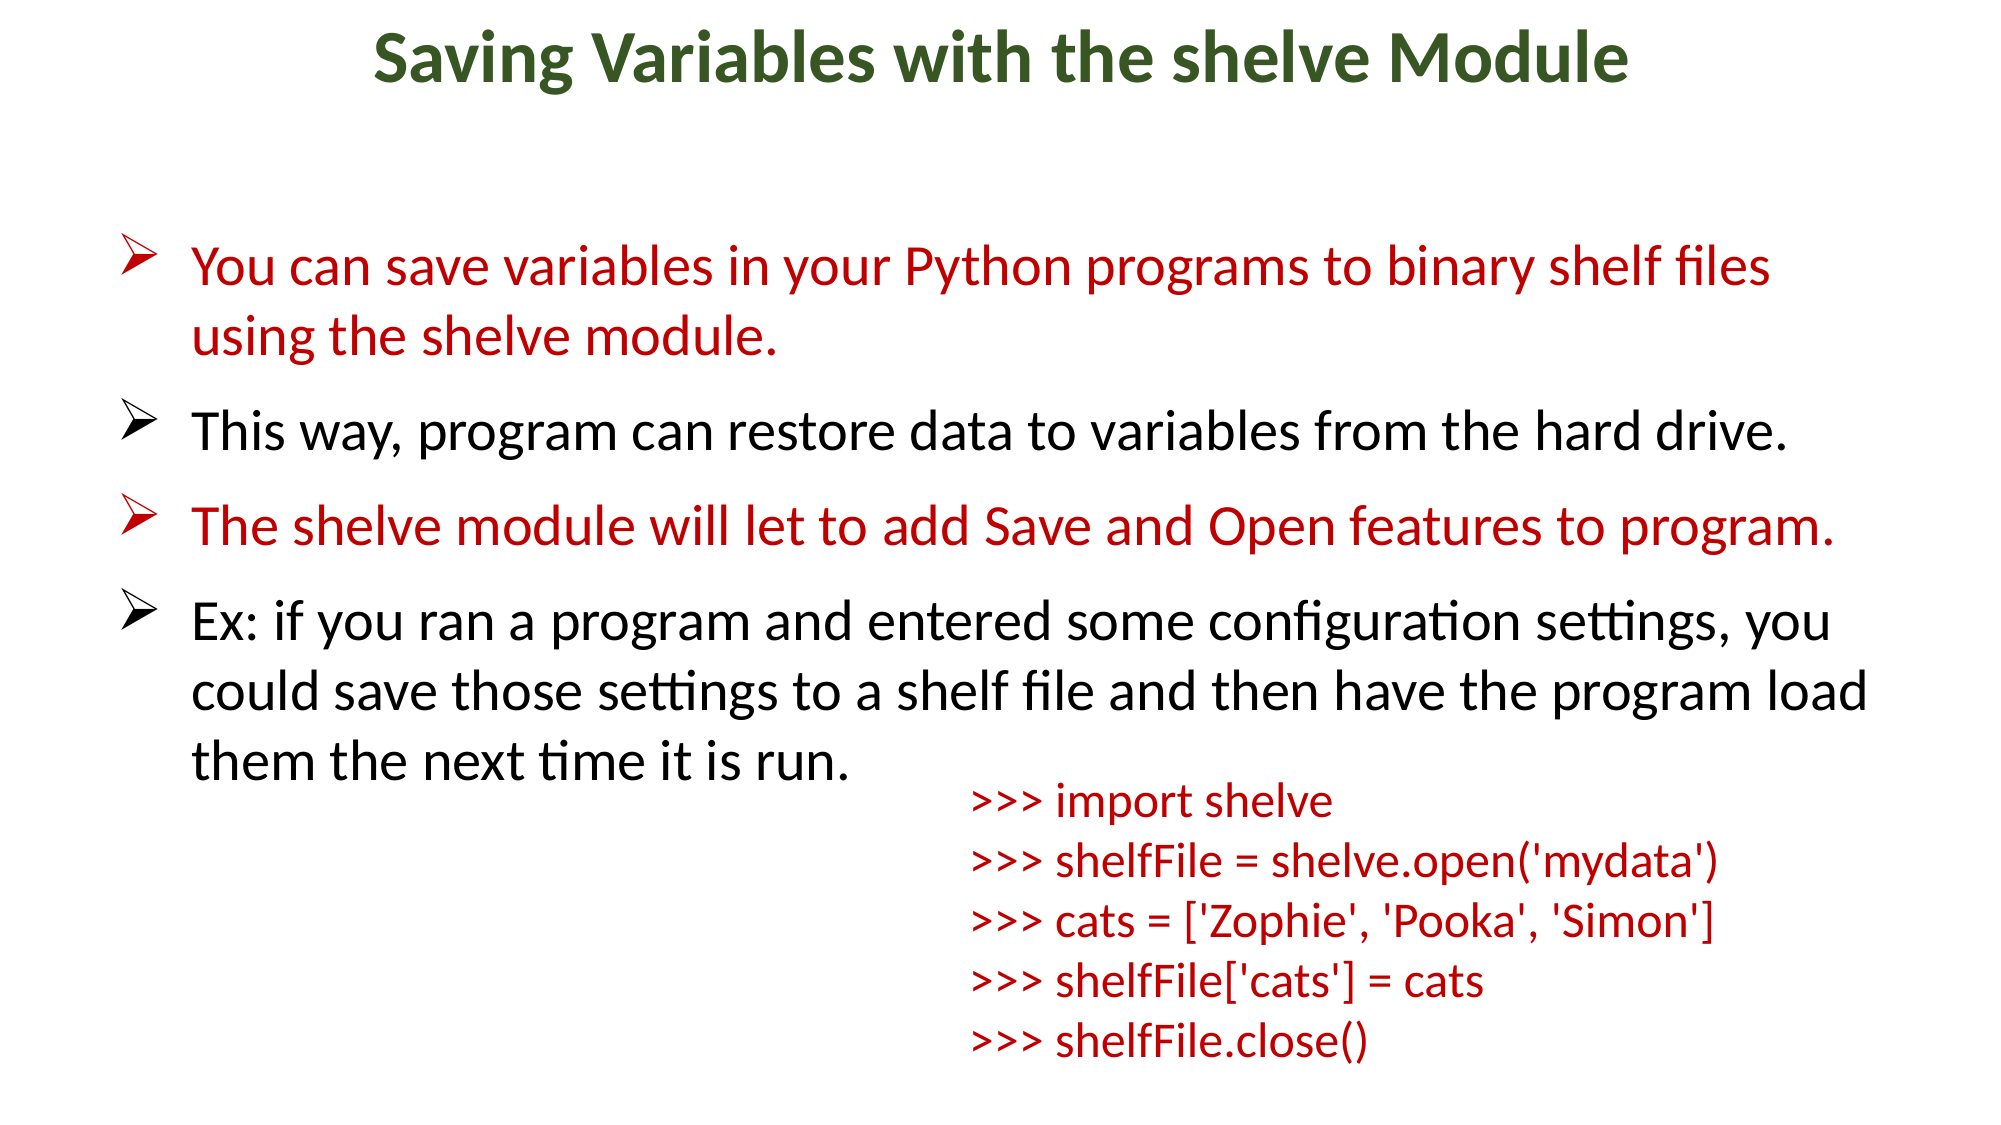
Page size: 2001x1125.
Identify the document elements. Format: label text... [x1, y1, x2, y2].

text_box You can save variables in your Python programs to binary shelf files using the shelve module. This way, program can restore data to variables from the hard drive. The shelve module will let to add Save and Open features to program. Ex: if you ran a program and entered some configuration settings, you could save those settings to a shelf file and then have the program load them the next time it is run. [101, 219, 1892, 800]
text_box Saving Variables with the shelve Module [319, 0, 1686, 105]
text_box >>> import shelve >>> shelfFile = shelve.open('mydata') >>> cats = ['Zophie', 'Pooka', 'Simon'] >>> shelfFile['cats'] = cats >>> shelfFile.close() [954, 759, 1955, 1075]
